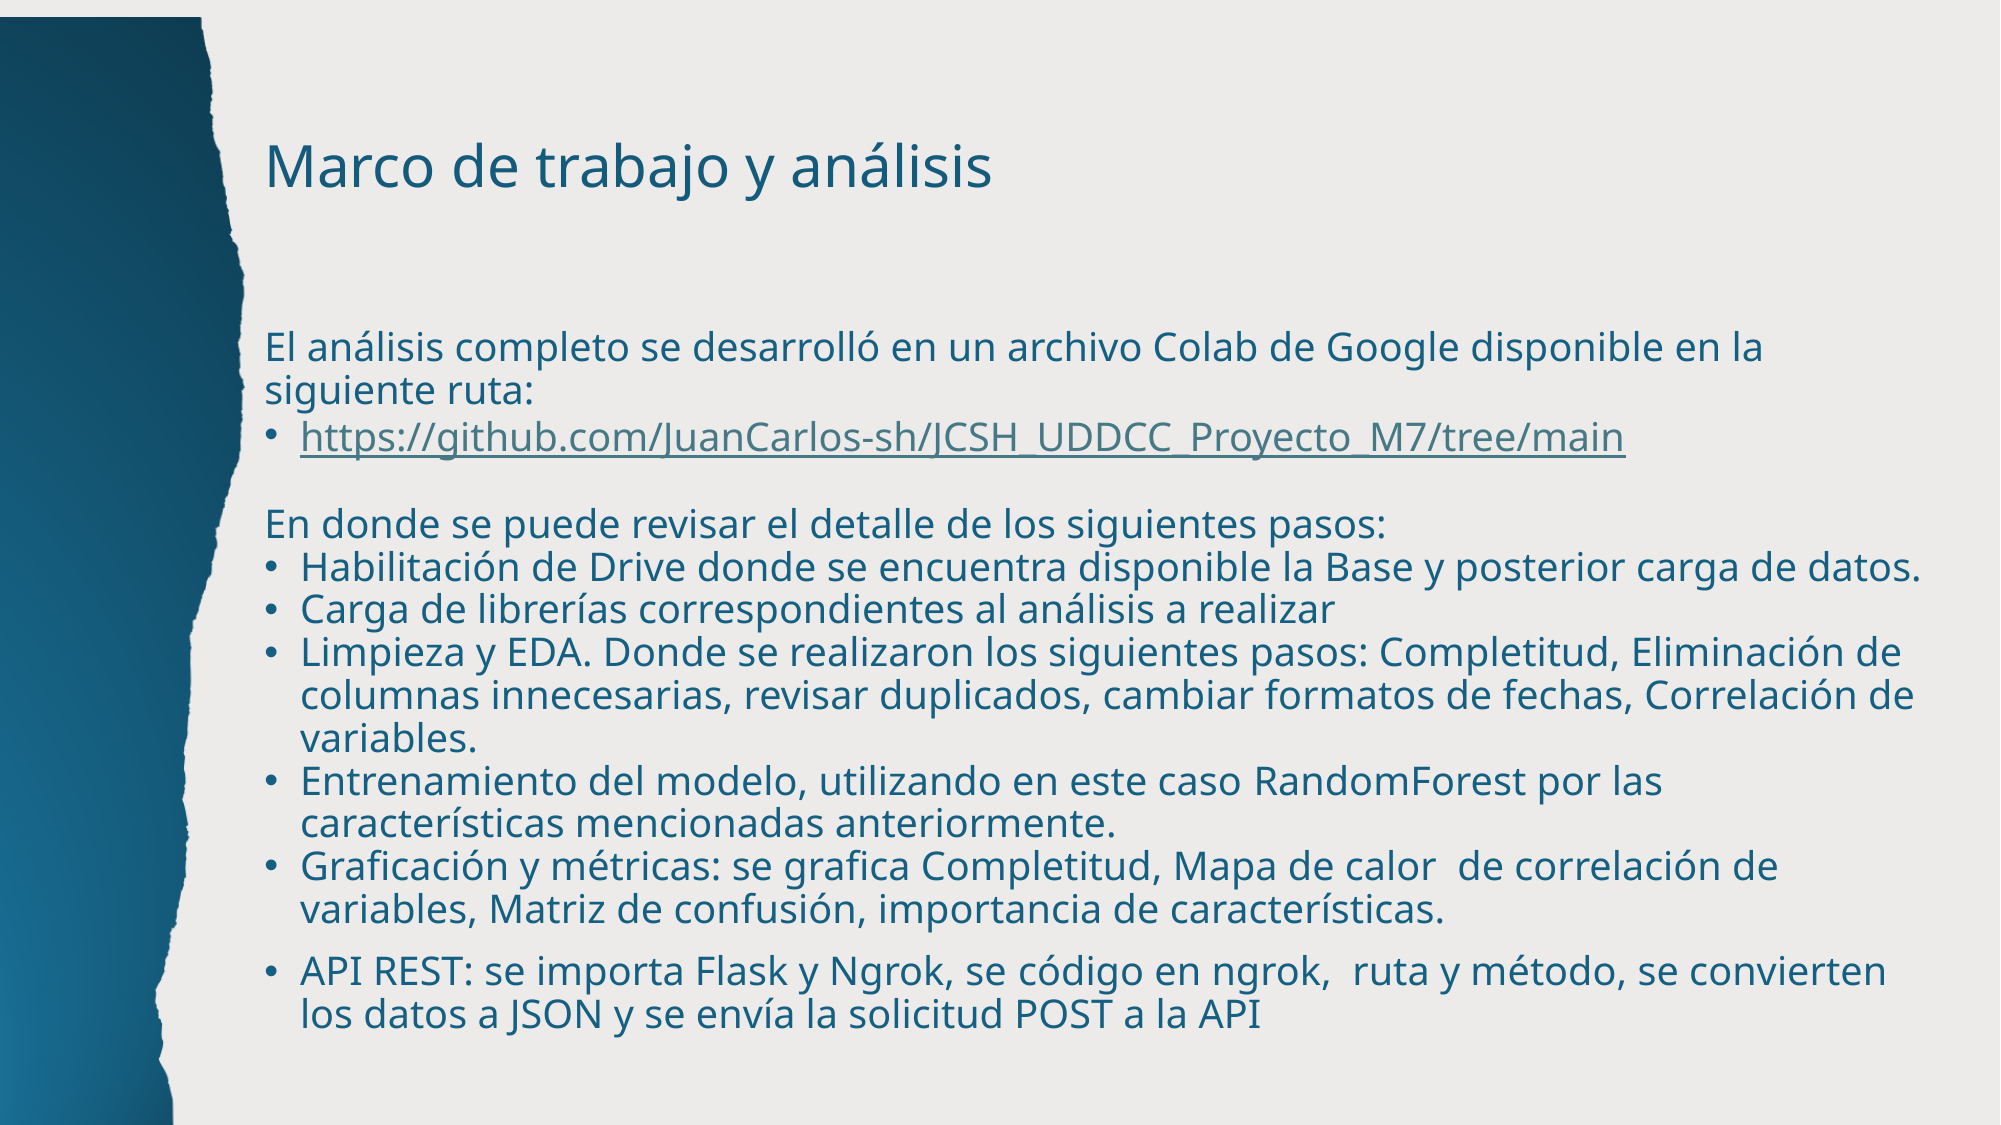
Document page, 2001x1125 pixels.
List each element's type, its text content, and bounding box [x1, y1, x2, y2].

picture [0, 17, 346, 1125]
title Marco de trabajo y análisis [346, 59, 1863, 278]
list El análisis completo se desarrolló en un archivo Colab de Google disponible en la siguiente ruta: https://github.com/JuanCarlos-sh/JCSH_UDDCC_Proyecto_M7/tree/main En donde se puede revisar el detalle de los siguientes pasos: Habilitación de Drive donde se encuentra disponible la Base y posterior carga de datos. Carga de librerías correspondientes al análisis a realizar Limpieza y EDA. Donde se realizaron los siguientes pasos: Completitud, Eliminación de columnas innecesarias, revisar duplicados, cambiar formatos de fechas, Correlación de variables. Entrenamiento del modelo, utilizando en este caso RandomForest por las características mencionadas anteriormente. Graficación y métricas: se grafica Completitud, Mapa de calor de correlación de variables, Matriz de confusión, importancia de características. API REST: se importa Flask y Ngrok, se código en ngrok, ruta y método, se convierten los datos a JSON y se envía la solicitud POST a la API [346, 319, 1949, 1092]
